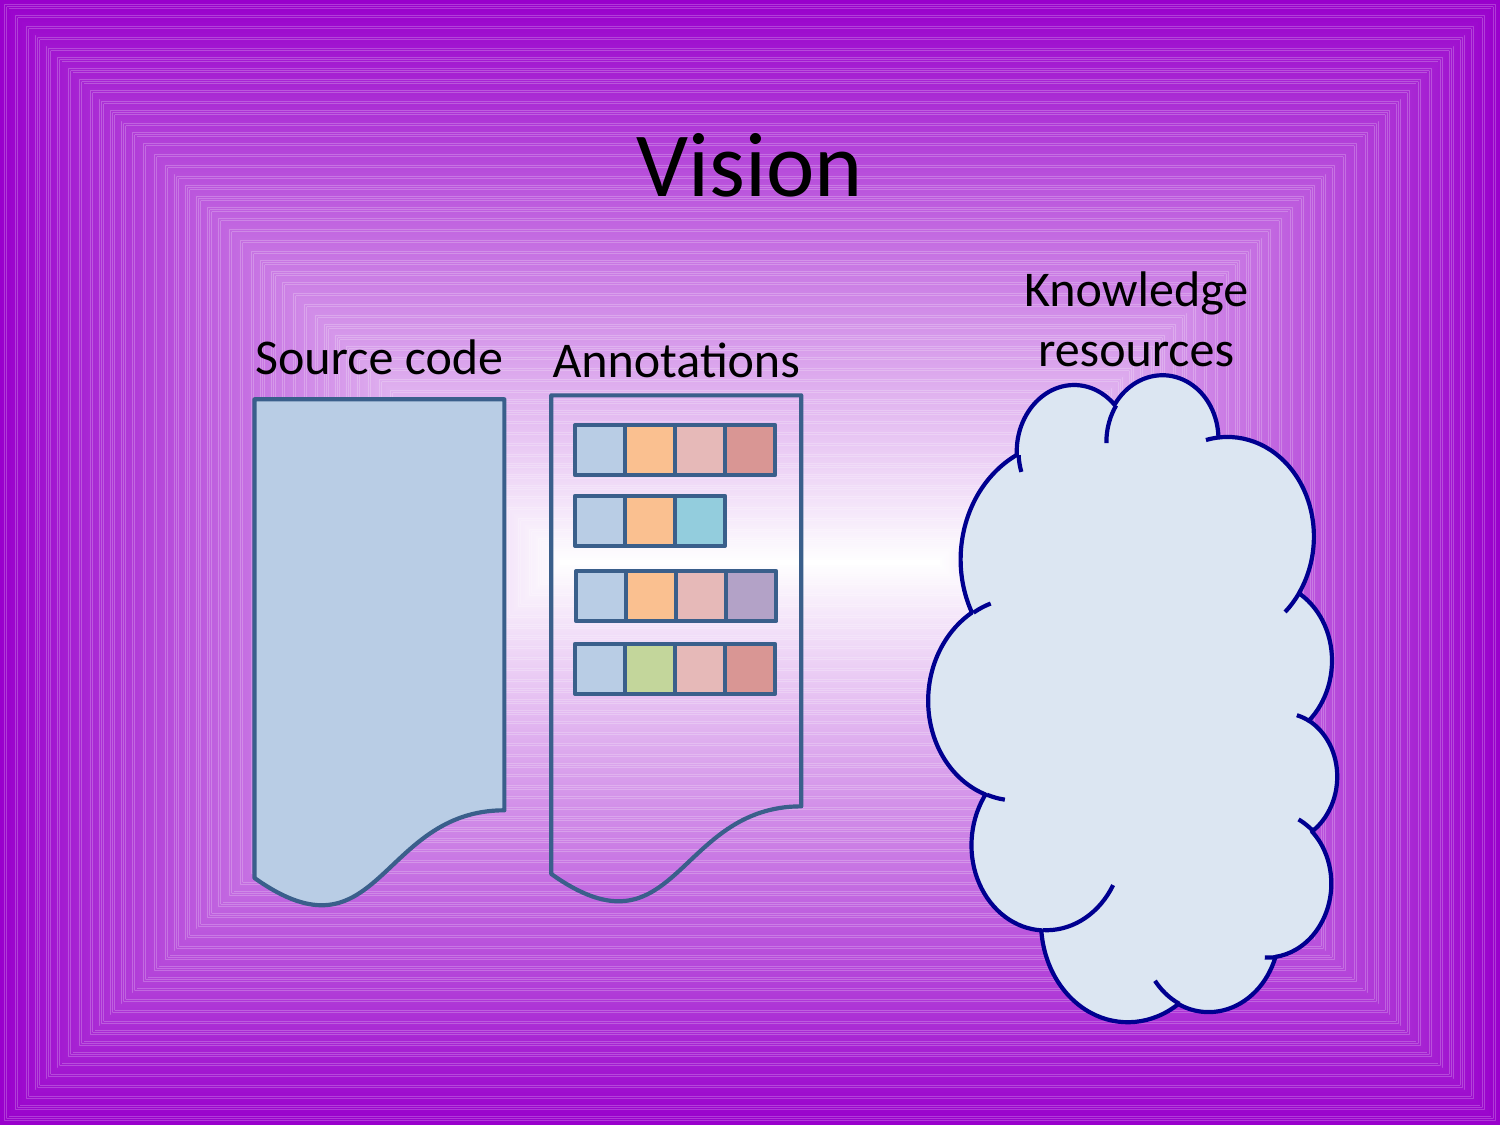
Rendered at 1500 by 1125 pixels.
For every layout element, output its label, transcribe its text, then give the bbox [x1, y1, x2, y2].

text_box [928, 384, 1338, 1023]
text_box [574, 424, 776, 476]
text_box Knowledge resources [1000, 248, 1272, 384]
text_box [252, 397, 507, 908]
text_box Annotations [537, 319, 815, 395]
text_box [575, 570, 777, 622]
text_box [574, 495, 726, 546]
text_box [549, 395, 804, 904]
text_box Source code [240, 316, 519, 392]
title Vision [75, 87, 1425, 233]
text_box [574, 643, 776, 695]
